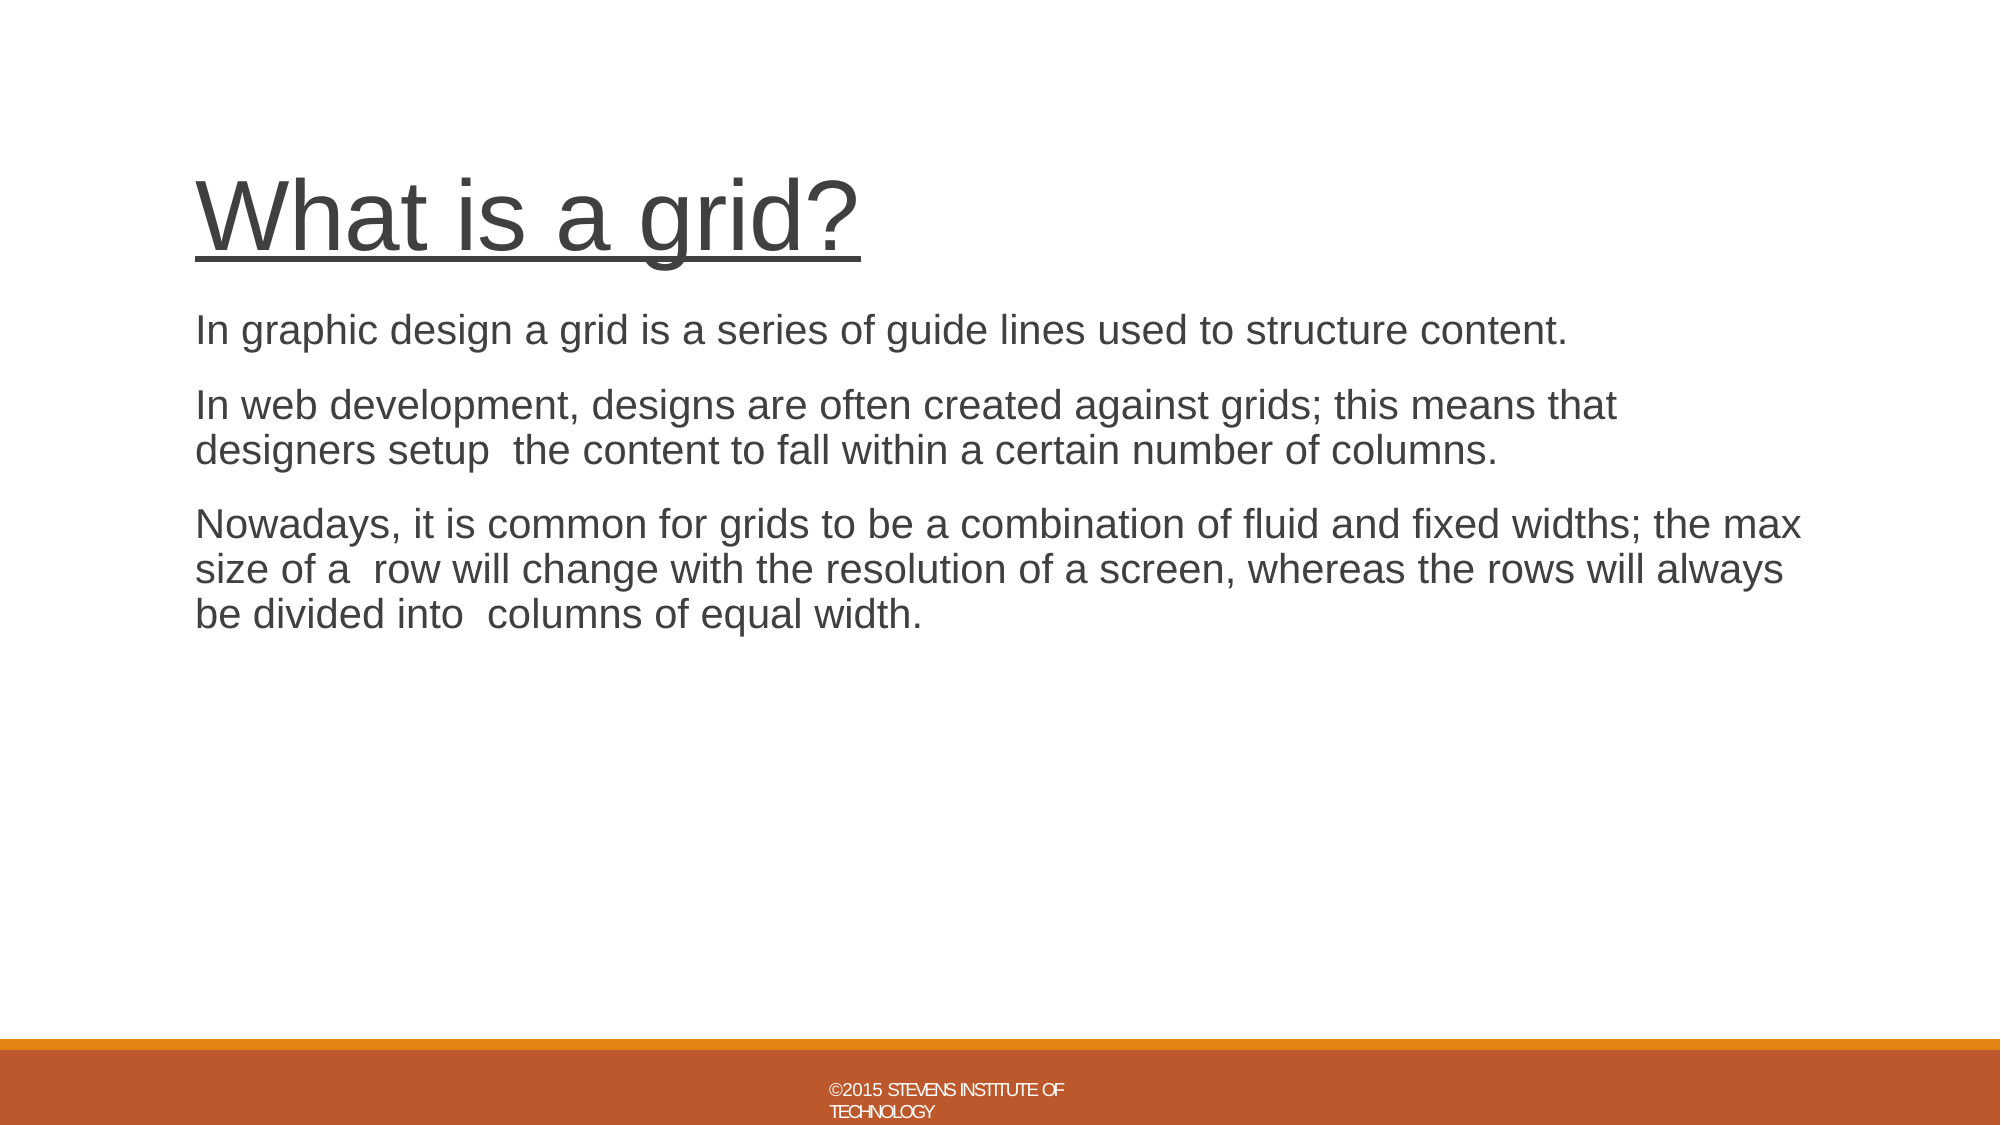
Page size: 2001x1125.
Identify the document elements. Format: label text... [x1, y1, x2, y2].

footer ©2015 STEVENS INSTITUTE OF TECHNOLOGY [827, 1075, 1174, 1125]
text_box In graphic design a grid is a series of guide lines used to structure content. In web development, designs are often created against grids; this means that designers setup the content to fall within a certain number of columns. Nowadays, it is common for grids to be a combination of fluid and fixed widths; the max size of a row will change with the resolution of a screen, whereas the rows will always be divided into columns of equal width. [192, 276, 1826, 637]
title What is a grid? [167, 46, 1833, 391]
